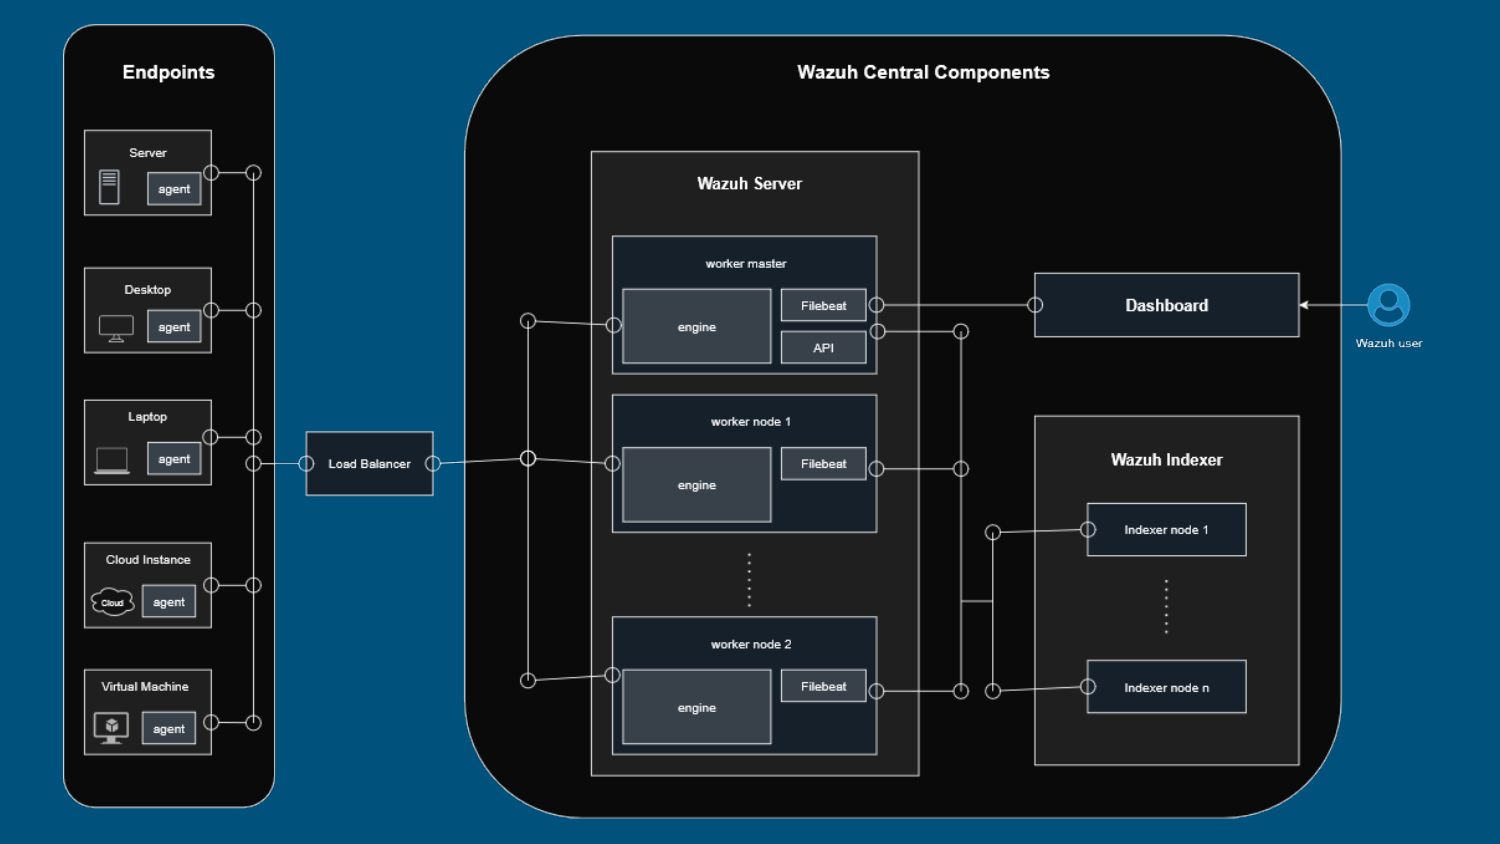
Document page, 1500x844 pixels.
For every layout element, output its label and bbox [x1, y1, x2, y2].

picture [1361, 339, 1377, 347]
picture [64, 25, 275, 808]
picture [462, 35, 1410, 818]
picture [303, 431, 436, 496]
picture [1381, 340, 1390, 347]
